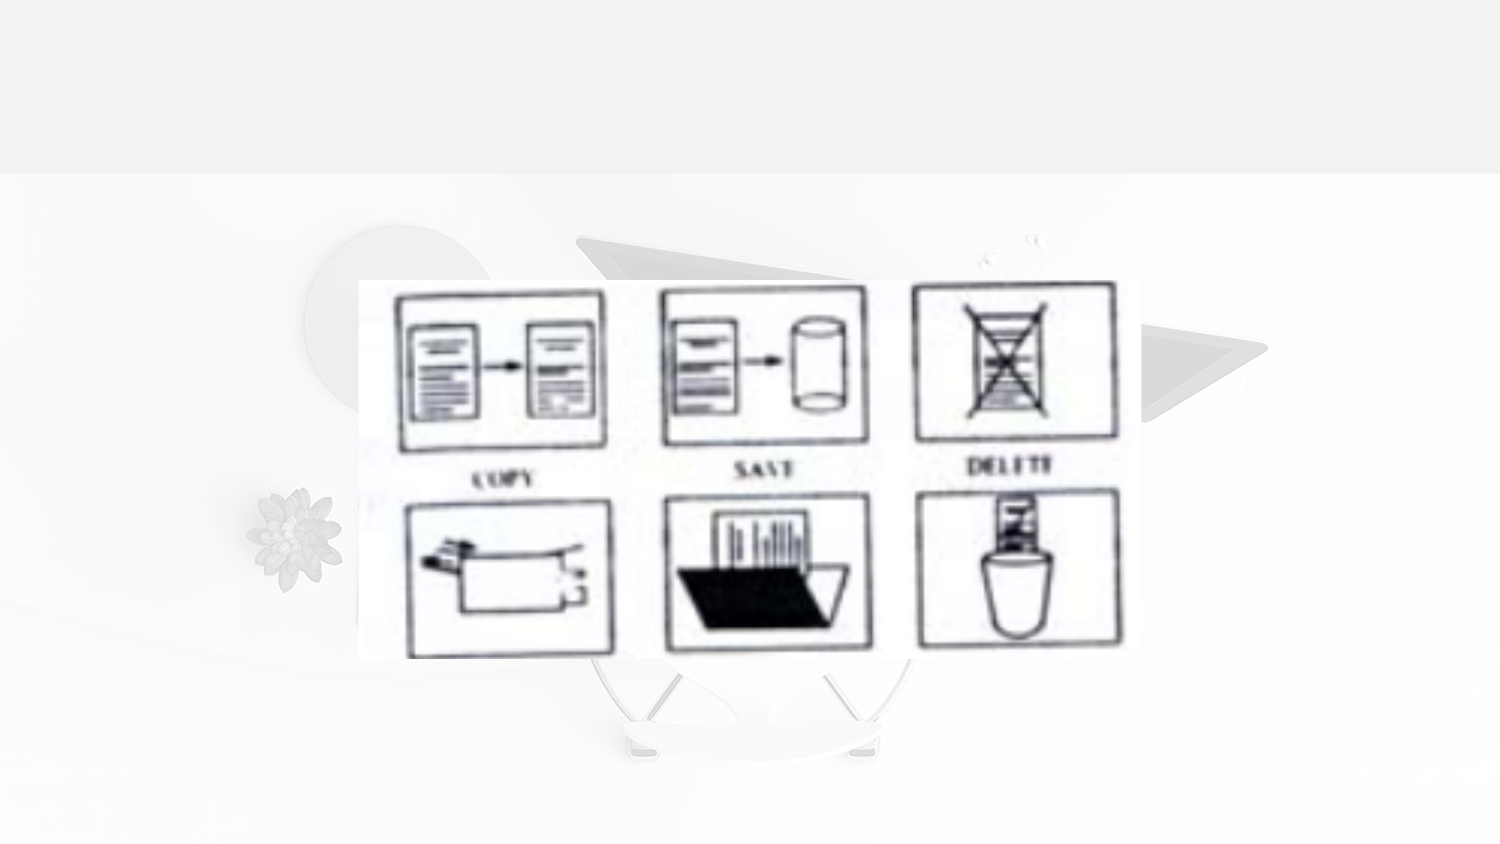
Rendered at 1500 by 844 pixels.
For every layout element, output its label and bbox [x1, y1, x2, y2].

picture [0, 174, 1500, 844]
